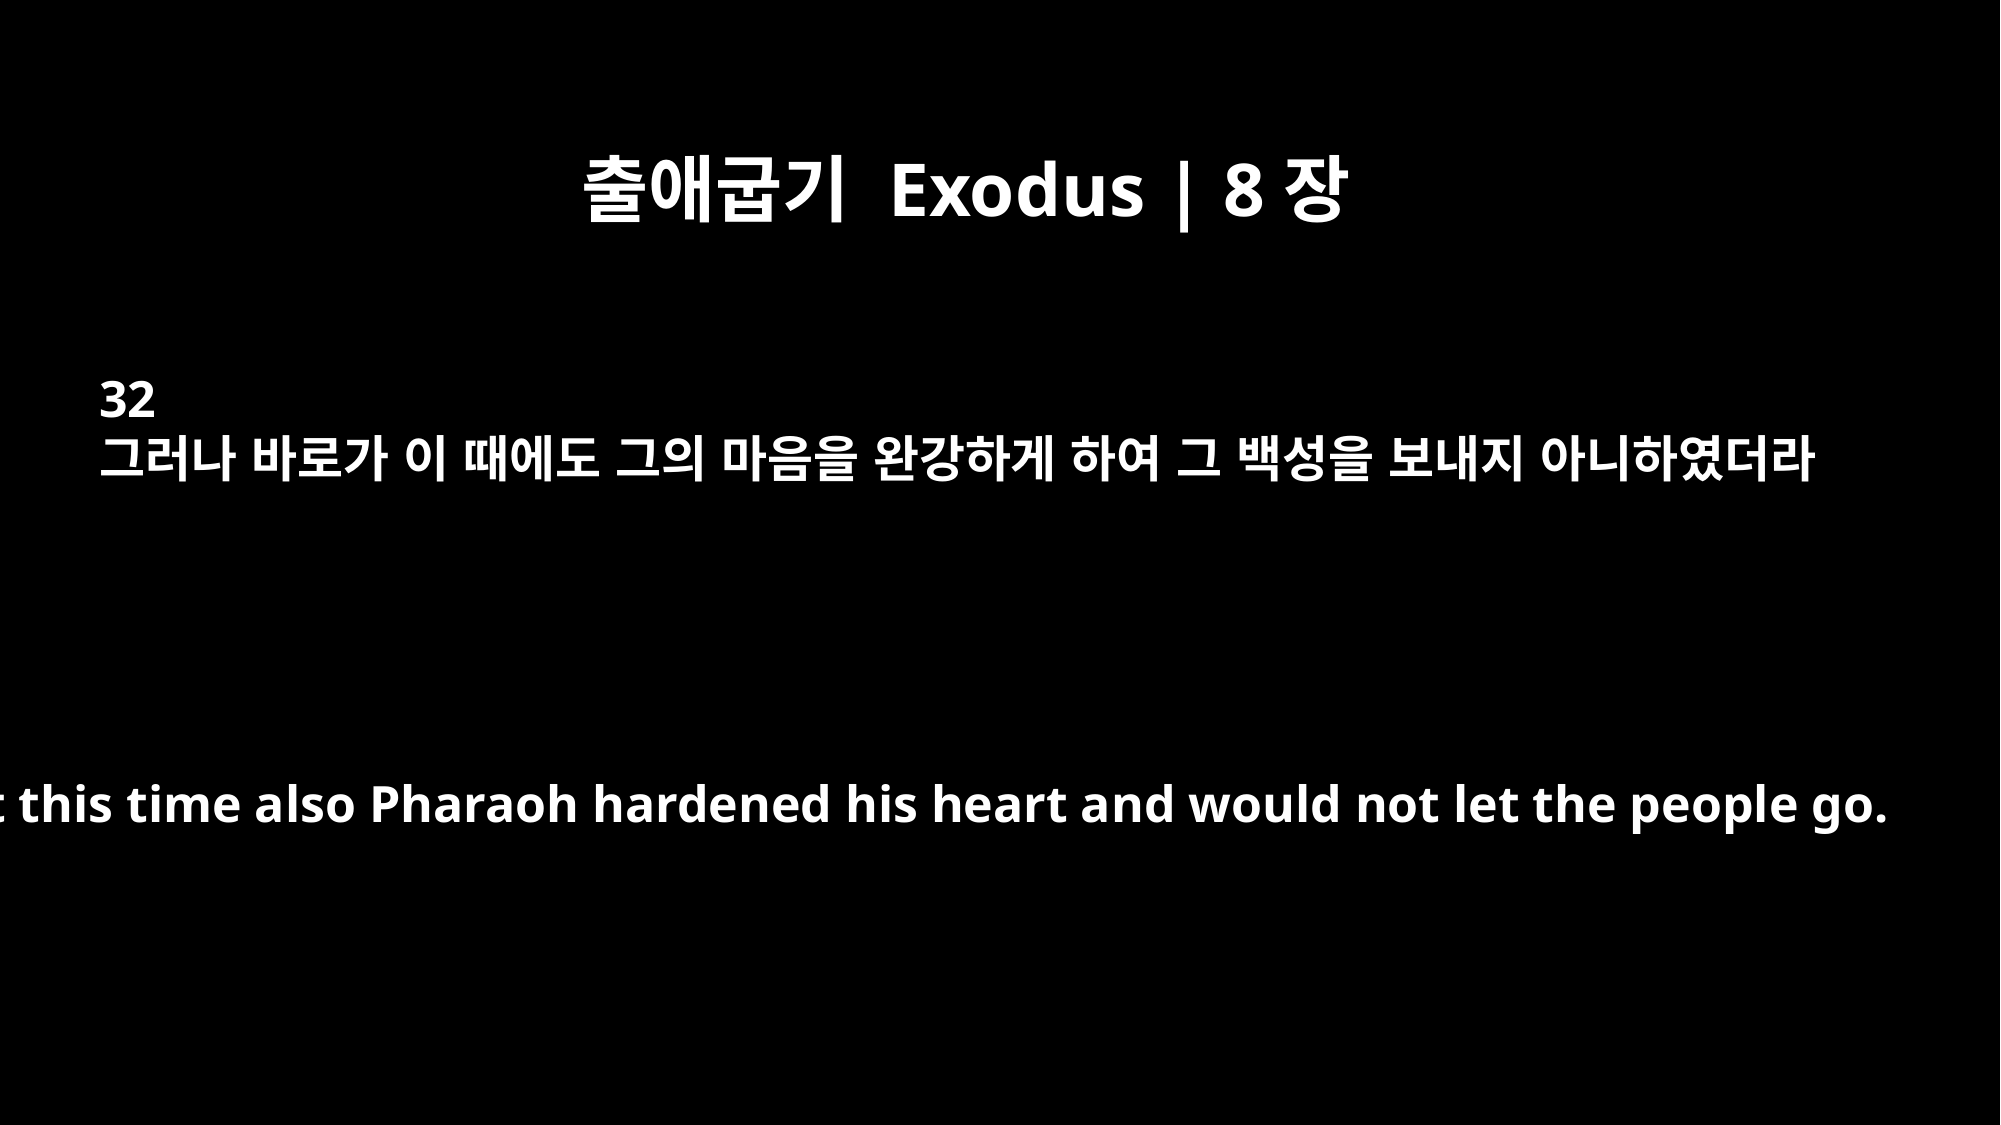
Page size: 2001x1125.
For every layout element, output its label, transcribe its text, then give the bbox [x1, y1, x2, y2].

text_box 32 그러나 바로가 이 때에도 그의 마음을 완강하게 하여 그 백성을 보내지 아니하였더라 [84, 359, 1833, 495]
text_box 출애굽기 Exodus | 8장 [566, 136, 1366, 239]
text_box But this time also Pharaoh hardened his heart and would not let the people go. [0, 764, 1905, 840]
